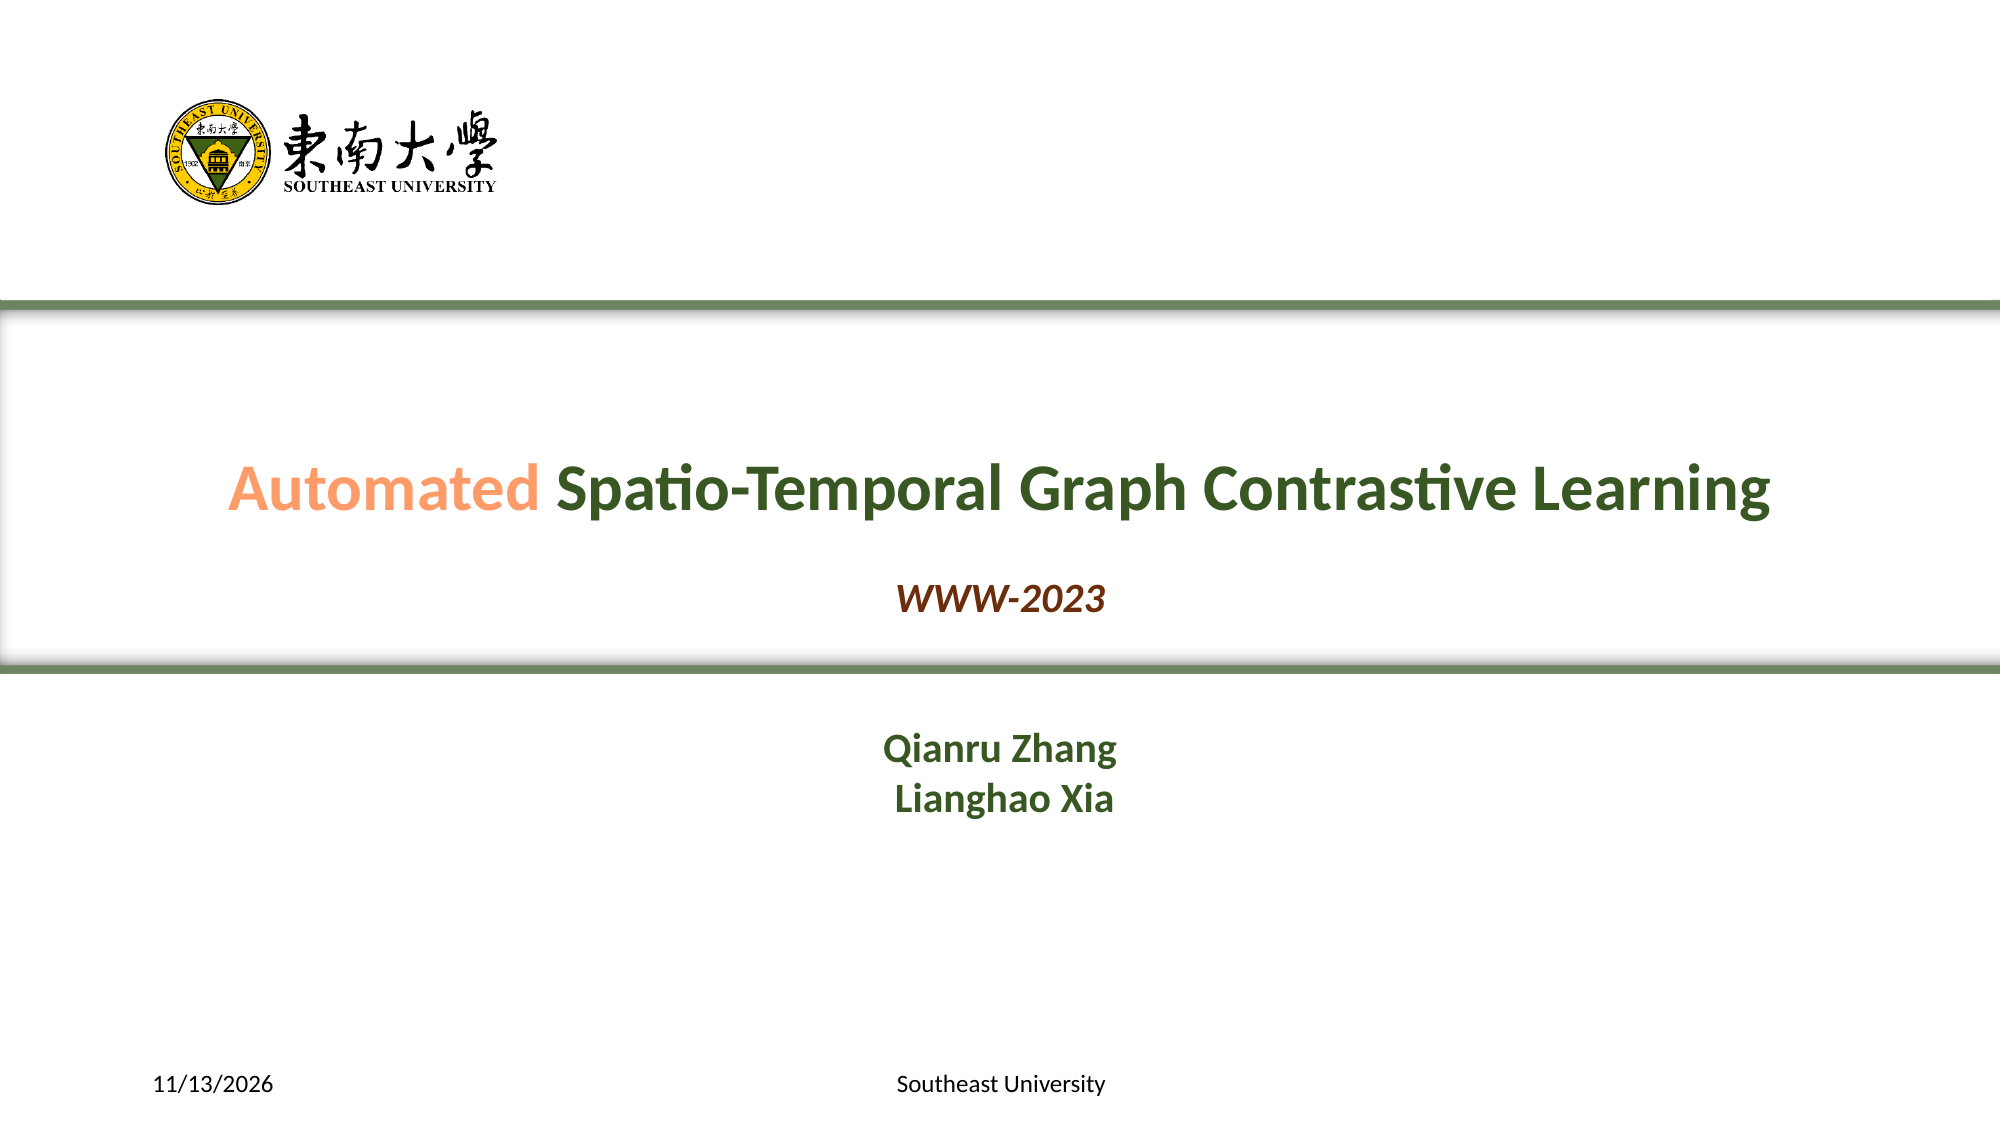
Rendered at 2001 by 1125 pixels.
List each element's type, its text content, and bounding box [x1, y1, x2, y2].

text_box Automated Spatio-Temporal Graph Contrastive Learning [64, 415, 1936, 531]
text_box Qianru Zhang Lianghao Xia [500, 713, 1500, 829]
picture [165, 99, 497, 205]
text_box WWW-2023 [201, 548, 1799, 628]
picture [0, 299, 2000, 674]
